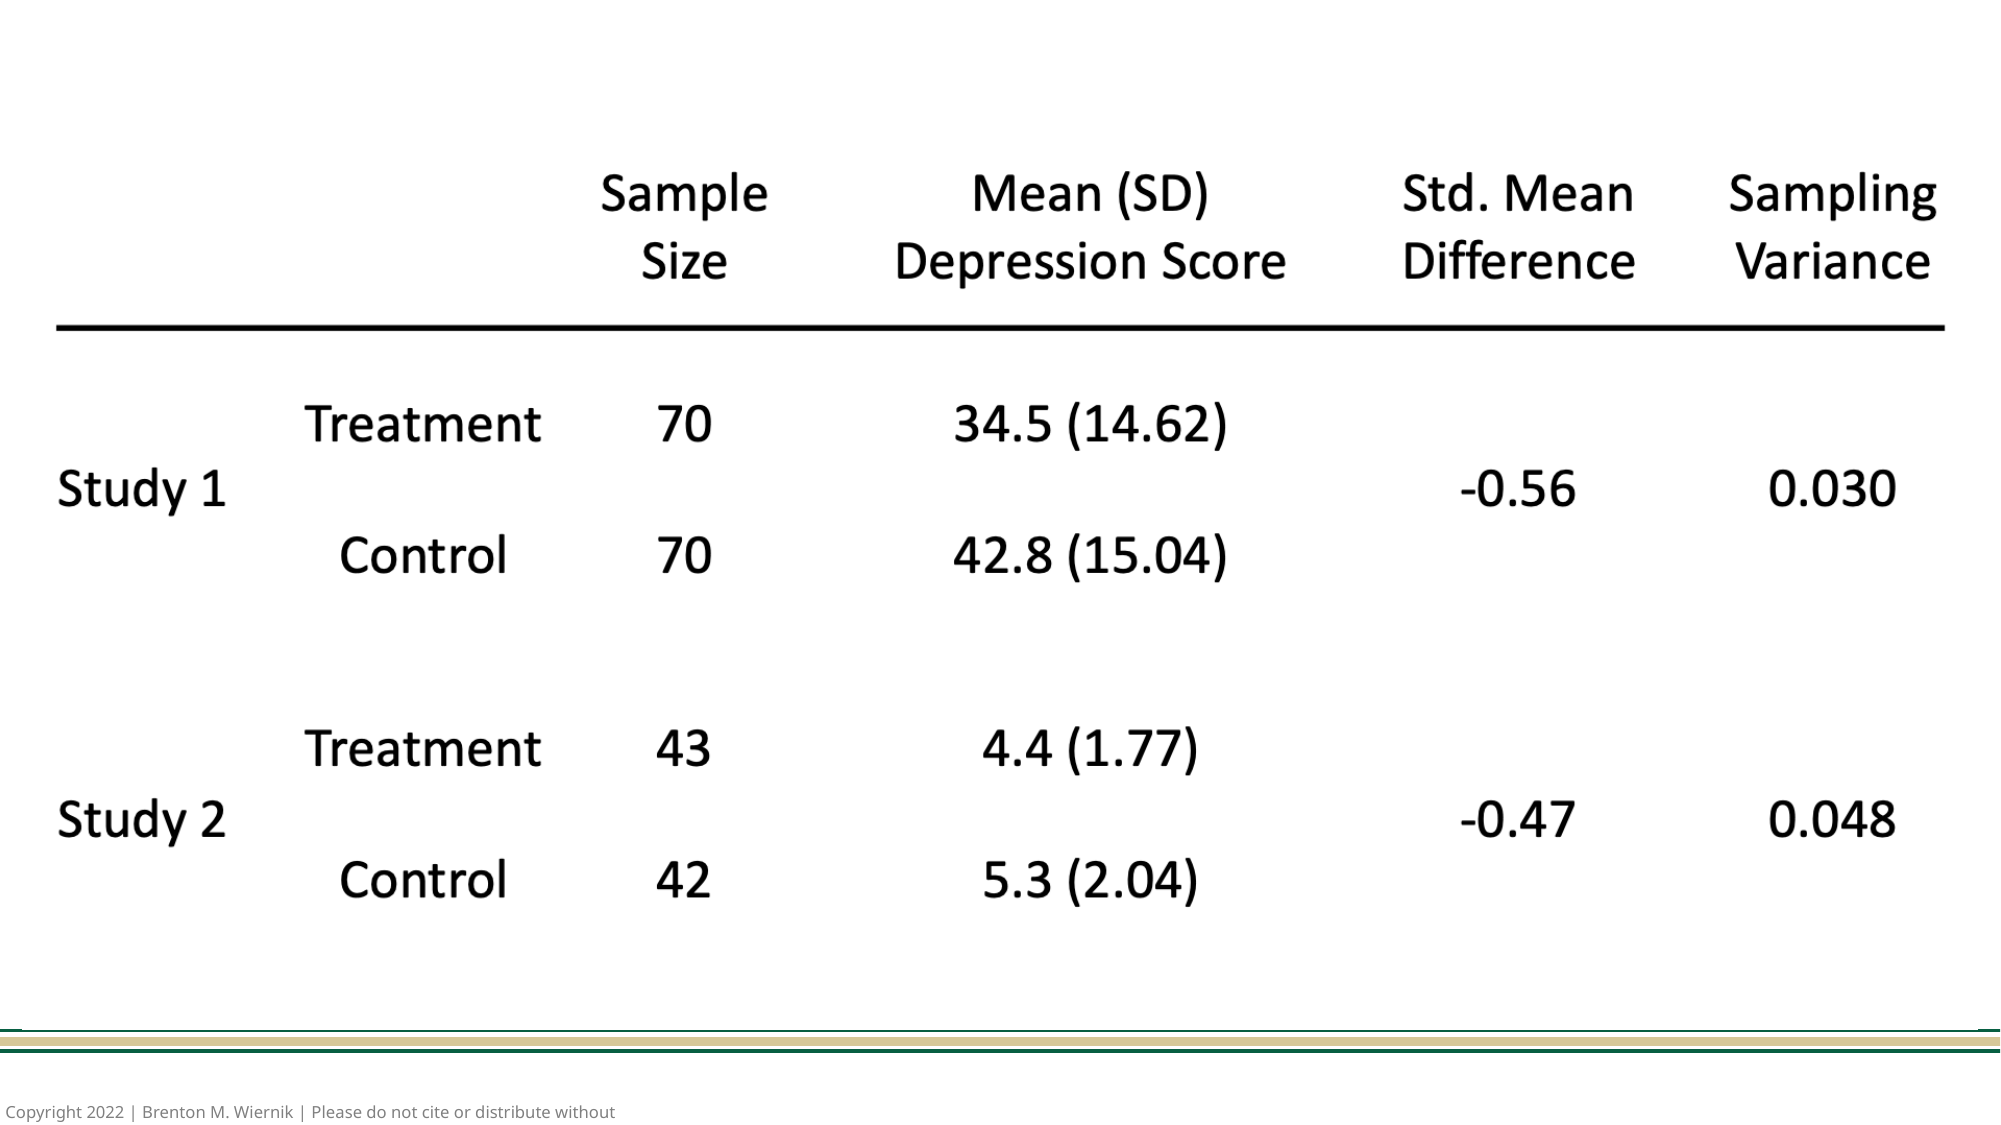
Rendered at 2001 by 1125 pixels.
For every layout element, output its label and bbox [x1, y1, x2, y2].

picture [22, 95, 1978, 1030]
